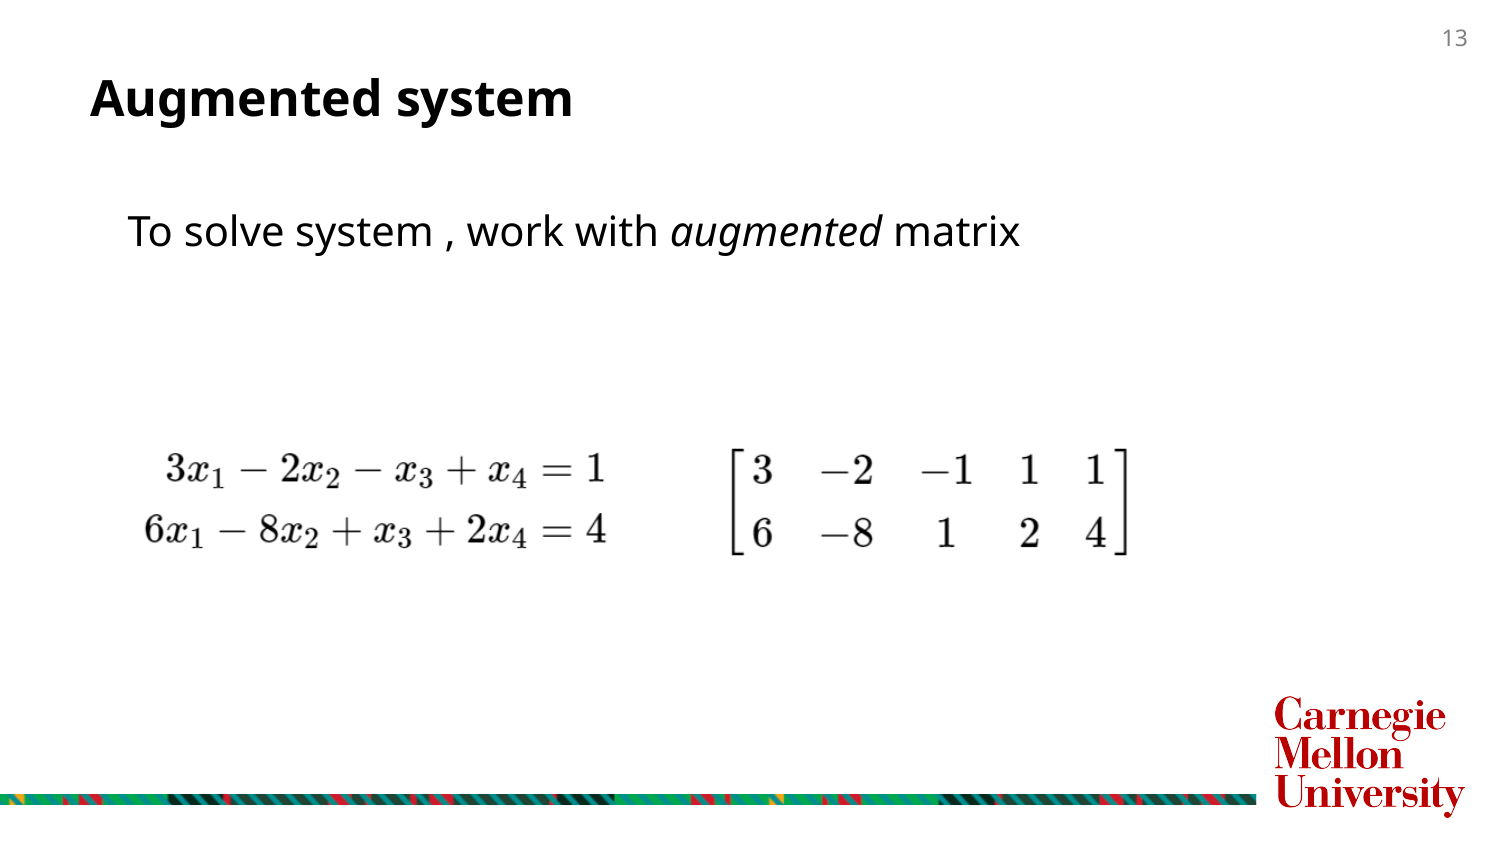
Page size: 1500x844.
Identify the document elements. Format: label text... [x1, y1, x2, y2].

picture [708, 428, 1142, 567]
picture [0, 794, 1257, 805]
picture [128, 434, 620, 564]
picture [1275, 696, 1465, 818]
title Augmented system [75, 59, 1425, 160]
